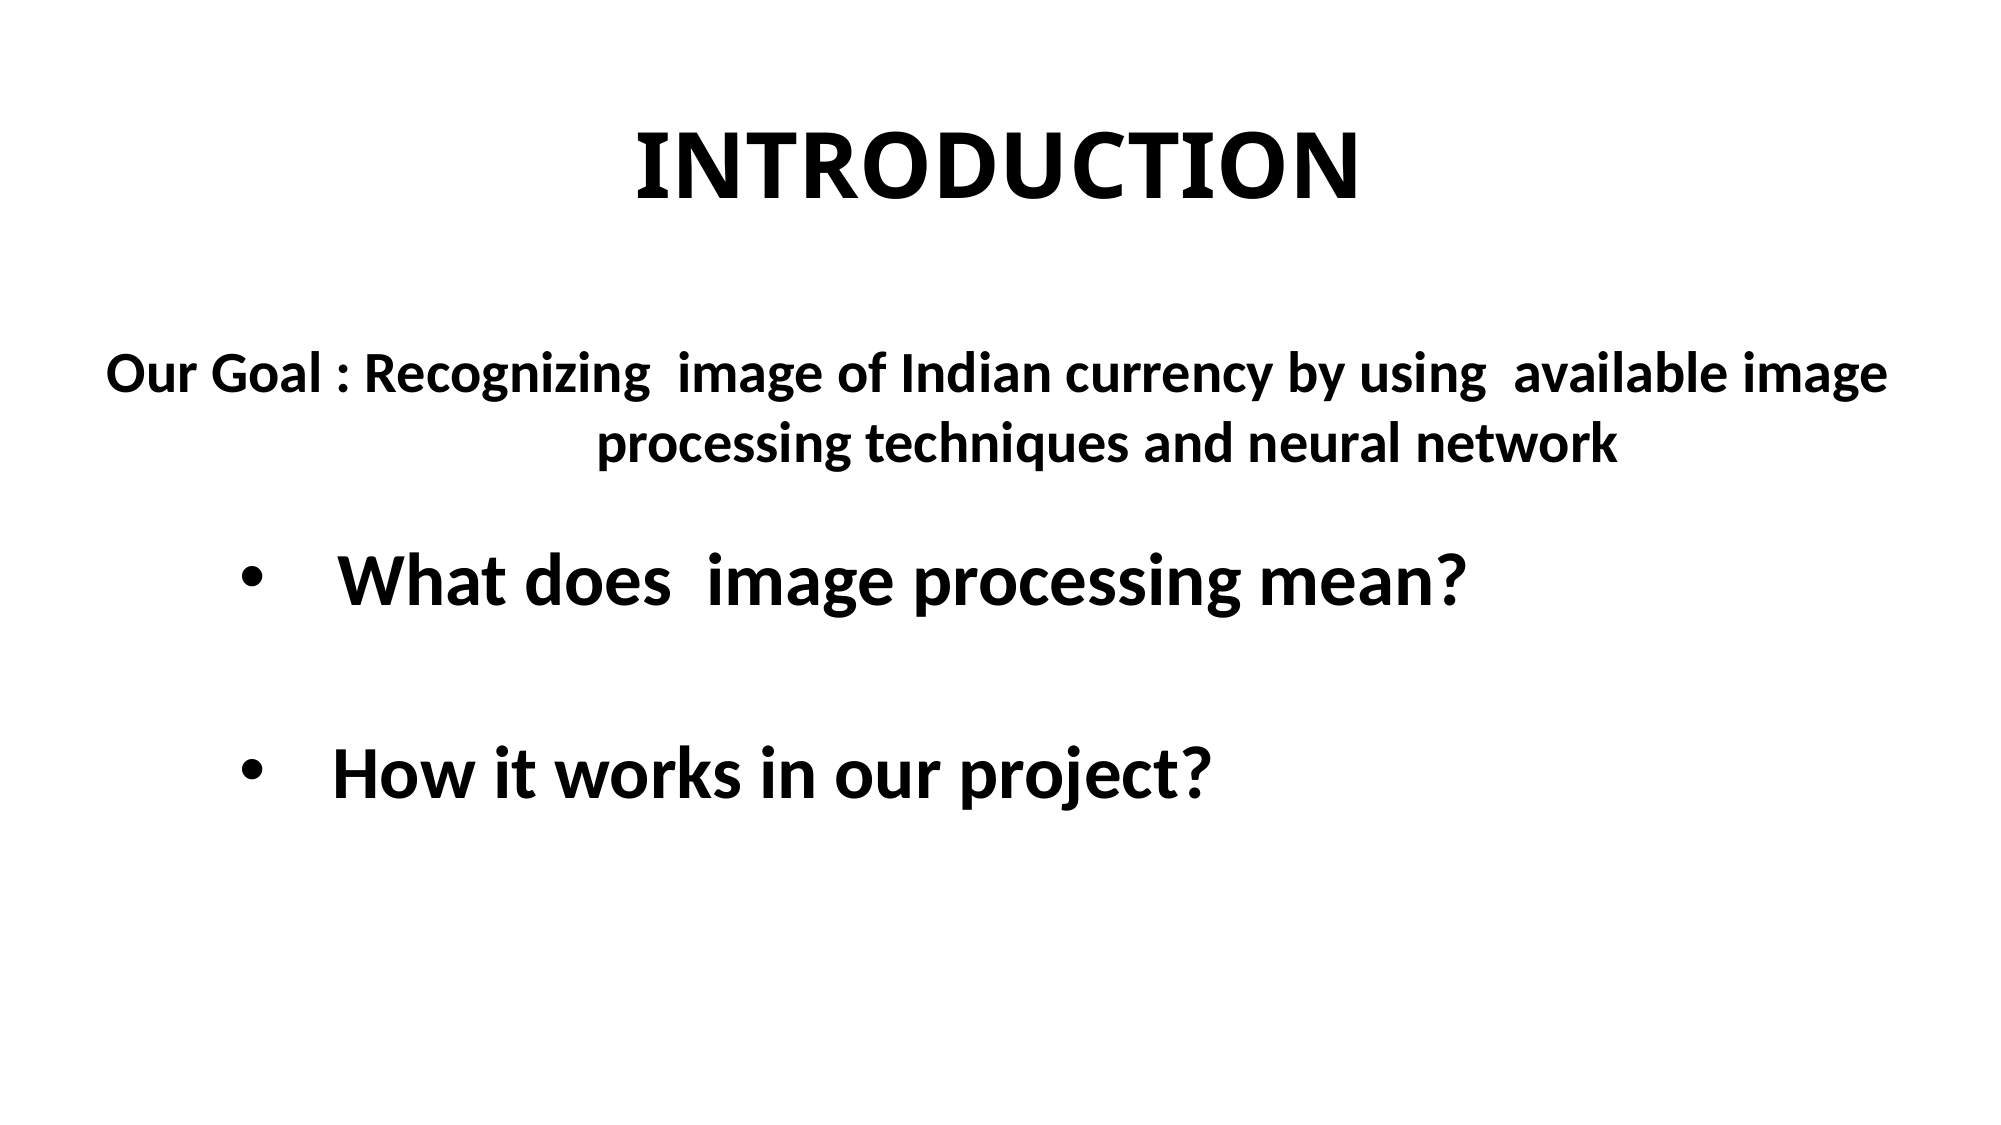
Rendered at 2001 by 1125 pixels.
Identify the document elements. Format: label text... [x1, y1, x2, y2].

text_box How it works in our project? [224, 716, 1481, 912]
text_box What does image processing mean? [224, 523, 1863, 629]
title INTRODUCTION [137, 59, 1863, 278]
text_box Our Goal : Recognizing image of Indian currency by using available image processing techniques and neural network [91, 326, 1945, 551]
